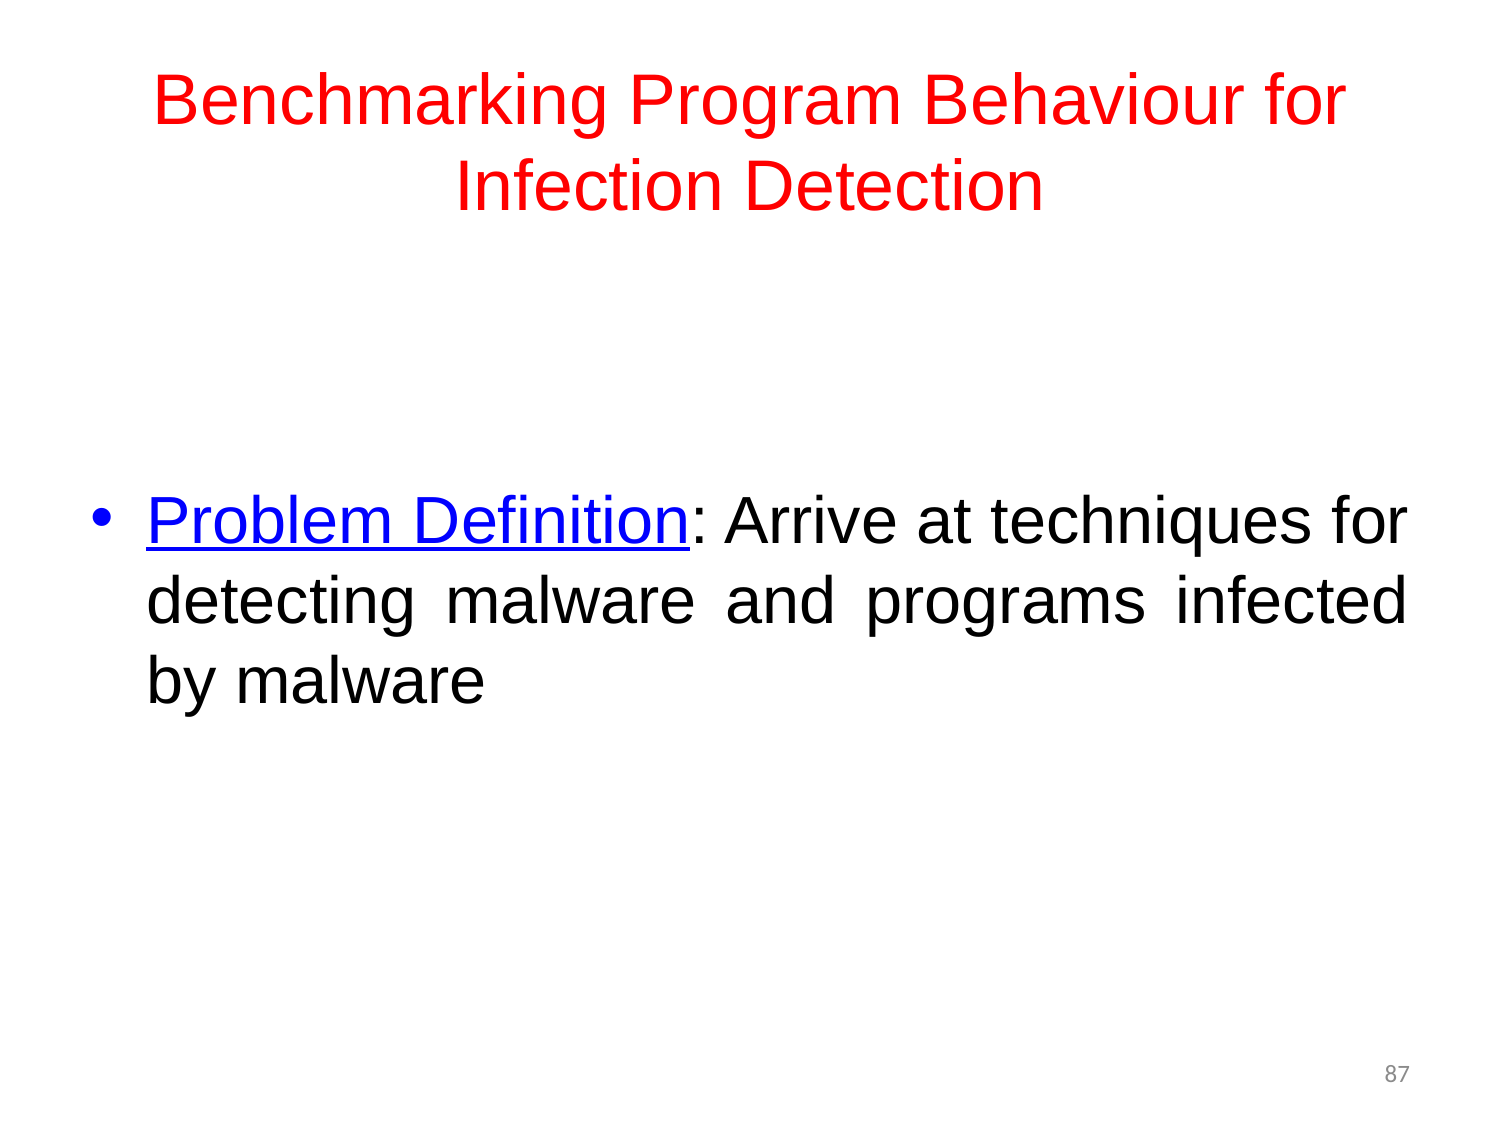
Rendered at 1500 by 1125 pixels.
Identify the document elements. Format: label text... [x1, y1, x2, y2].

list Problem Definition: Arrive at techniques for detecting malware and programs infected by malware [75, 282, 1425, 1025]
slide_number 87 [1074, 1042, 1425, 1103]
title Benchmarking Program Behaviour for Infection Detection [75, 45, 1425, 233]
